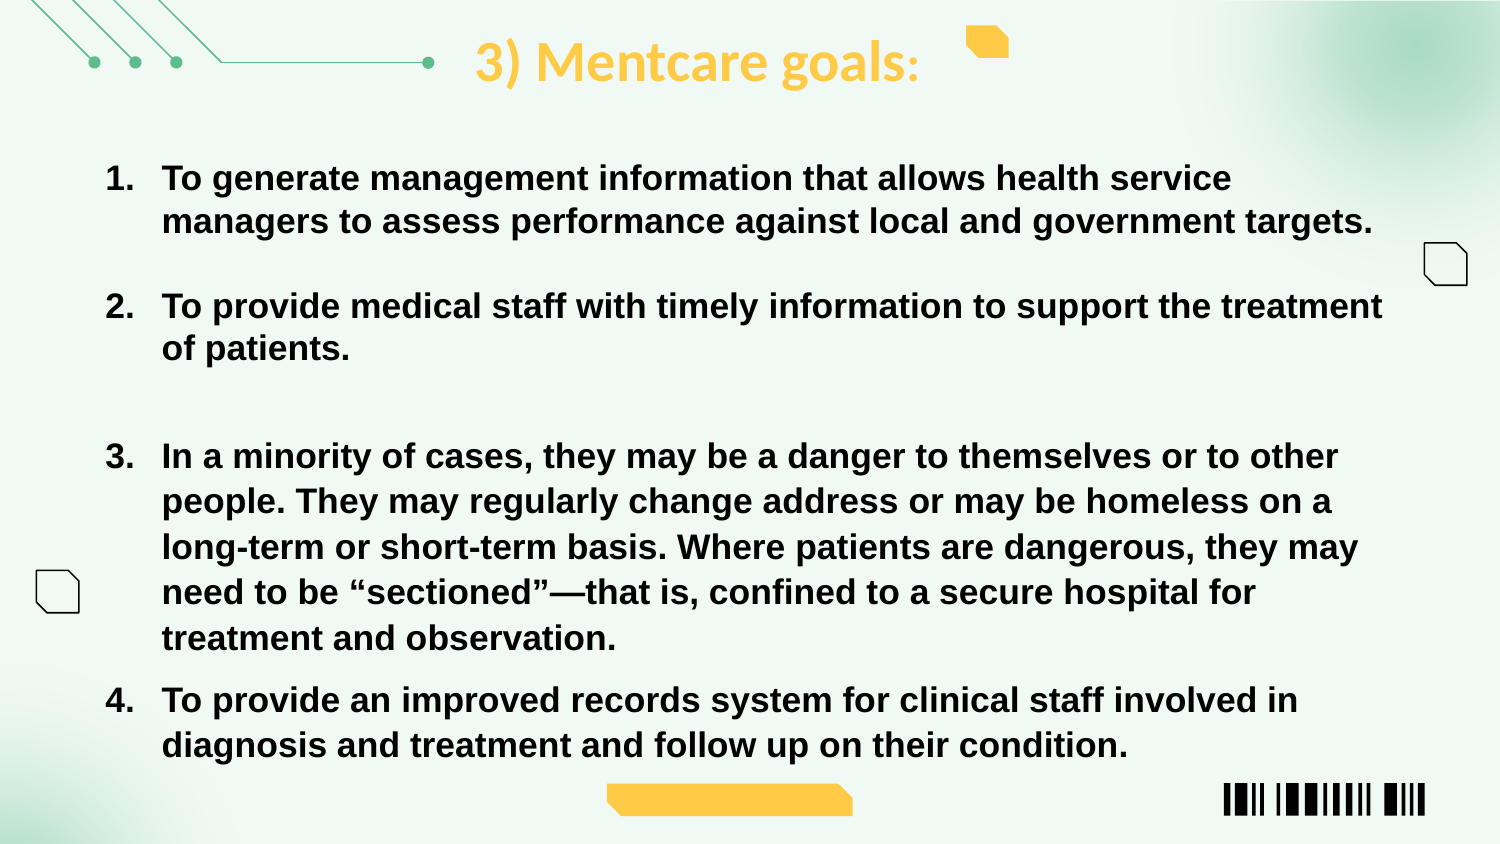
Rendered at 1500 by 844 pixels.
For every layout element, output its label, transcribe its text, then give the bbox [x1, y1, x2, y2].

text_box To generate management information that allows health service managers to assess performance against local and government targets. To provide medical staff with timely information to support the treatment of patients. In a minority of cases, they may be a danger to themselves or to other people. They may regularly change address or may be homeless on a long-term or short-term basis. Where patients are dangerous, they may need to be “sectioned”—that is, confined to a secure hospital for treatment and observation. To provide an improved records system for clinical staff involved in diagnosis and treatment and follow up on their condition. [90, 147, 1399, 773]
text_box 3) Mentcare goals: [460, 11, 1500, 101]
